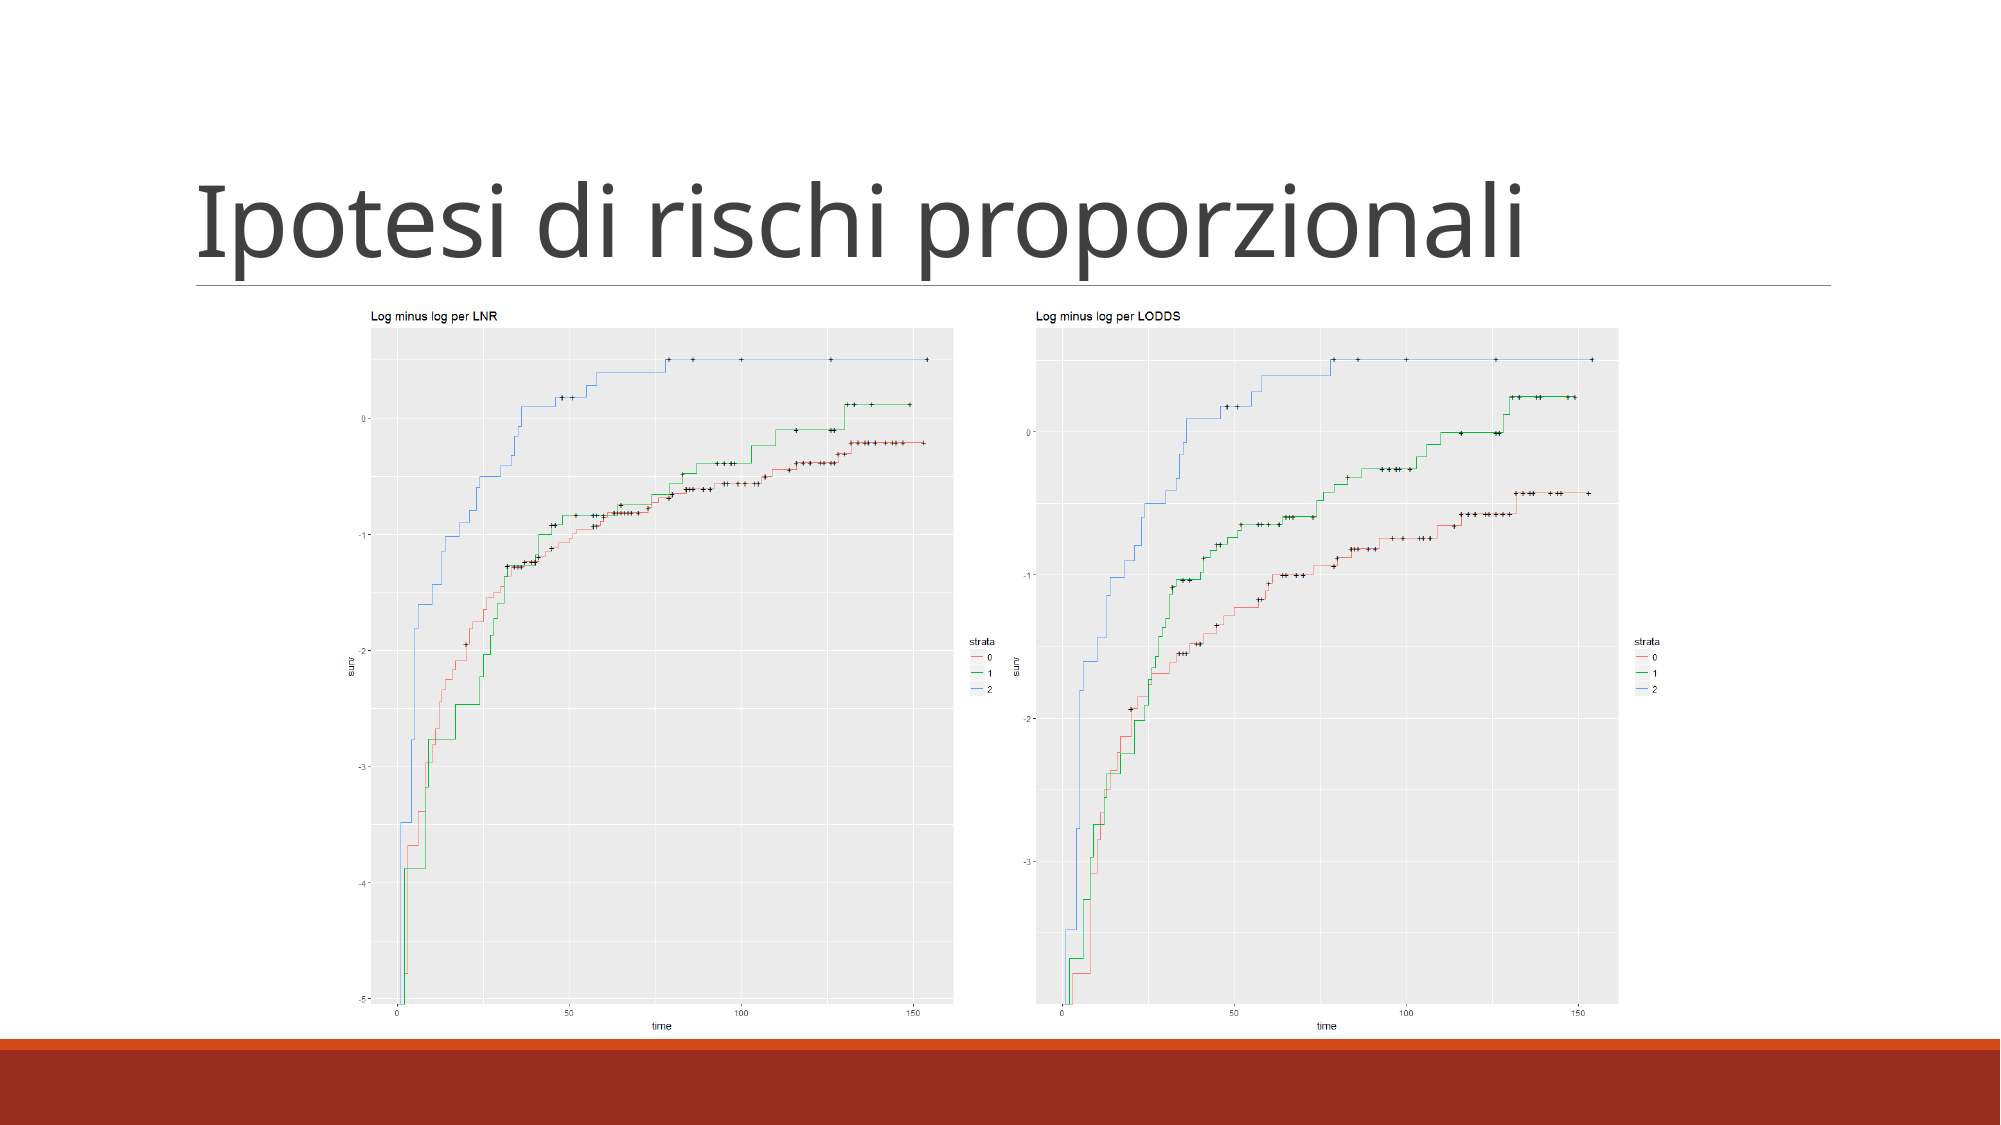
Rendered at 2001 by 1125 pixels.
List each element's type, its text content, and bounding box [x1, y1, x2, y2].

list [339, 305, 1671, 1035]
title Ipotesi di rischi proporzionali [180, 47, 1830, 285]
